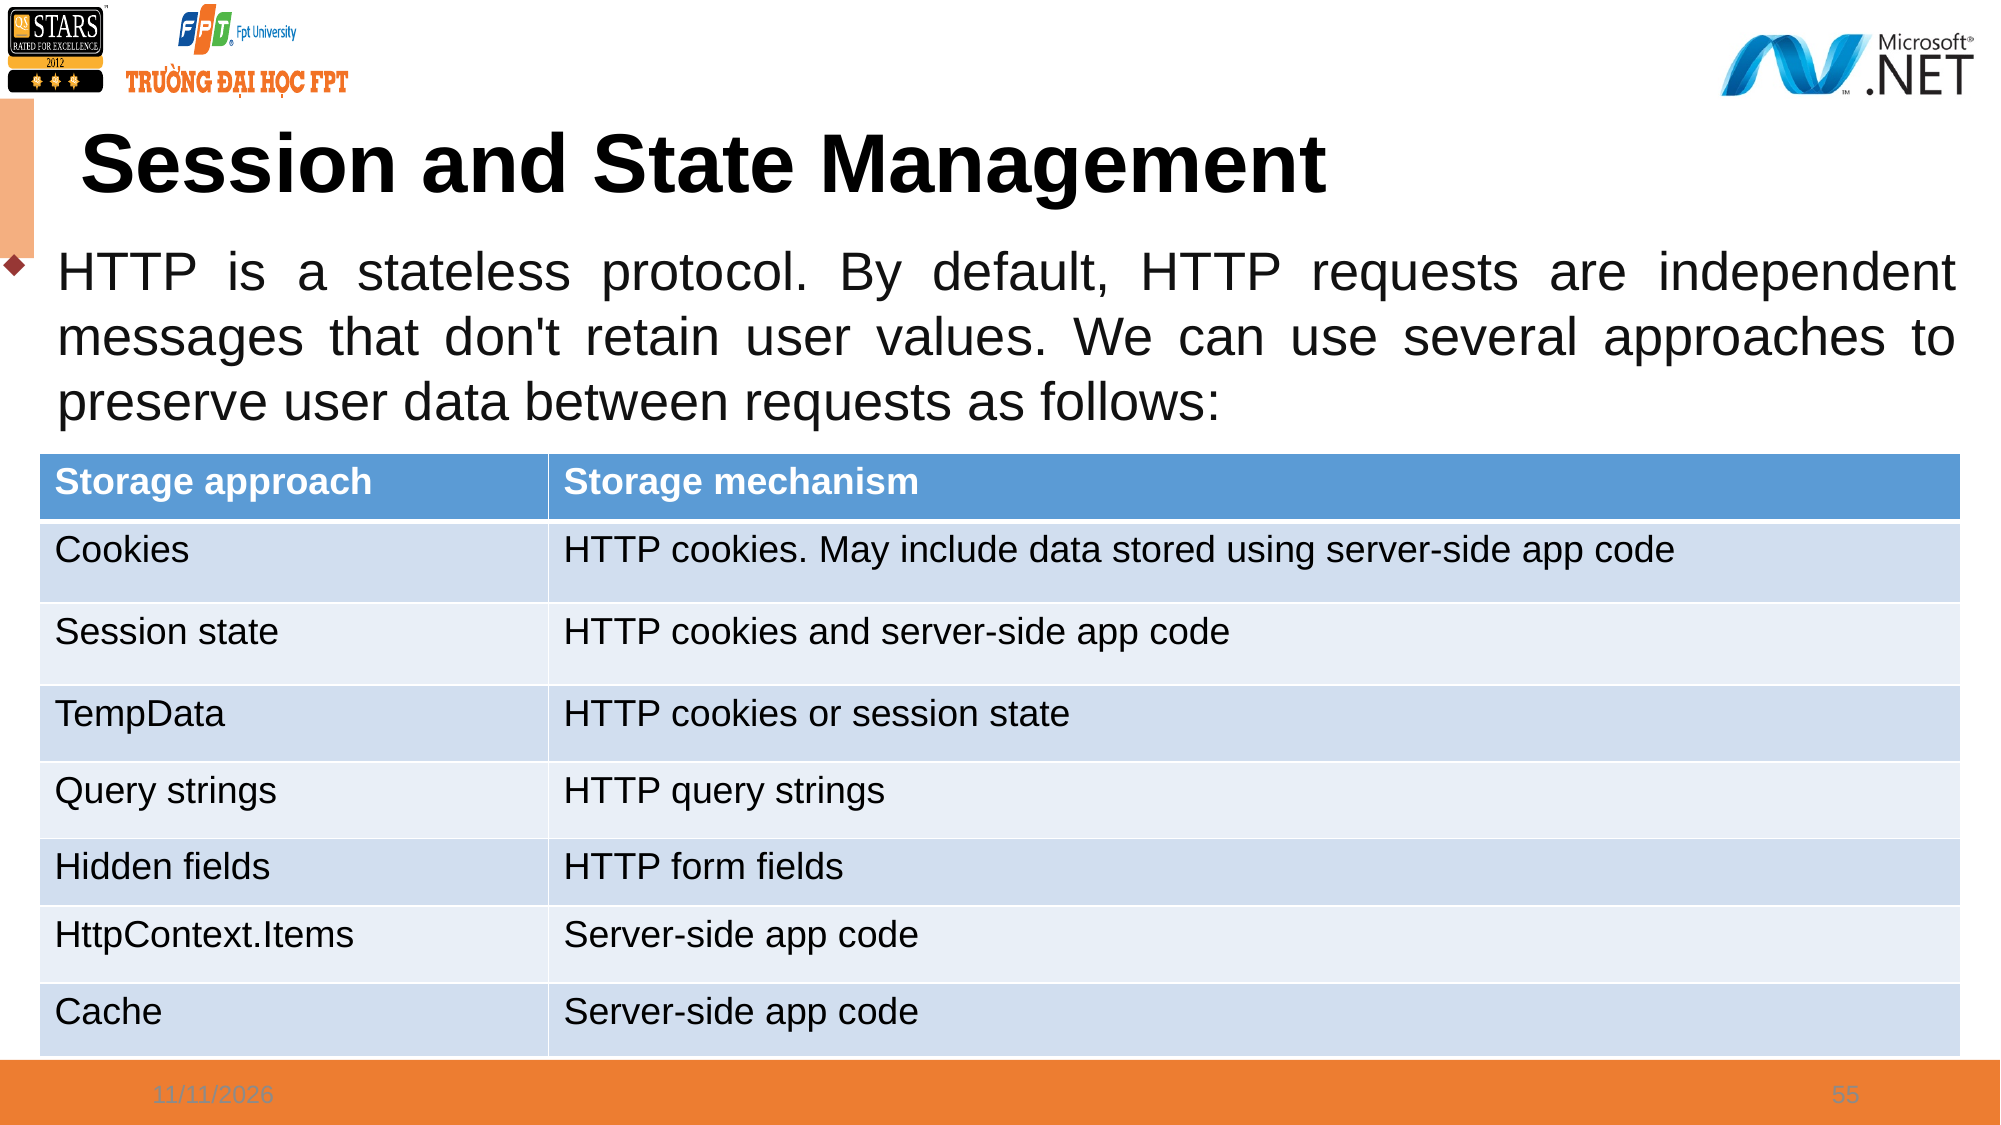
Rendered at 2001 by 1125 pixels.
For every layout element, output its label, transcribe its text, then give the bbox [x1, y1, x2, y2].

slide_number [137, 1063, 588, 1123]
table_cell HTTP cookies and server-side app code [549, 604, 1960, 684]
table_header Storage mechanism [549, 454, 1960, 519]
text_box HTTP is a stateless protocol. By default, HTTP requests are independent messages that don't retain user values. We can use several approaches to preserve user data between requests as follows: [0, 229, 1975, 439]
table_cell Server-side app code [549, 984, 1960, 1056]
table_cell Session state [40, 604, 548, 684]
table_cell HTTP cookies or session state [549, 686, 1960, 761]
table_cell Server-side app code [549, 907, 1960, 982]
table_cell Cookies [40, 524, 548, 602]
table_cell HTTP cookies. May include data stored using server-side app code [549, 524, 1960, 602]
table_cell HTTP query strings [549, 763, 1960, 838]
picture [1685, 0, 2001, 129]
table_cell TempData [40, 686, 548, 761]
table_cell Query strings [40, 763, 548, 838]
table_cell Hidden fields [40, 839, 548, 905]
slide_number 55 [1424, 1063, 1875, 1123]
title Session and State Management [65, 118, 2000, 213]
table_header Storage approach [40, 454, 548, 519]
table_cell Cache [40, 984, 548, 1056]
table_cell HTTP form fields [549, 839, 1960, 905]
table_cell HttpContext.Items [40, 907, 548, 982]
